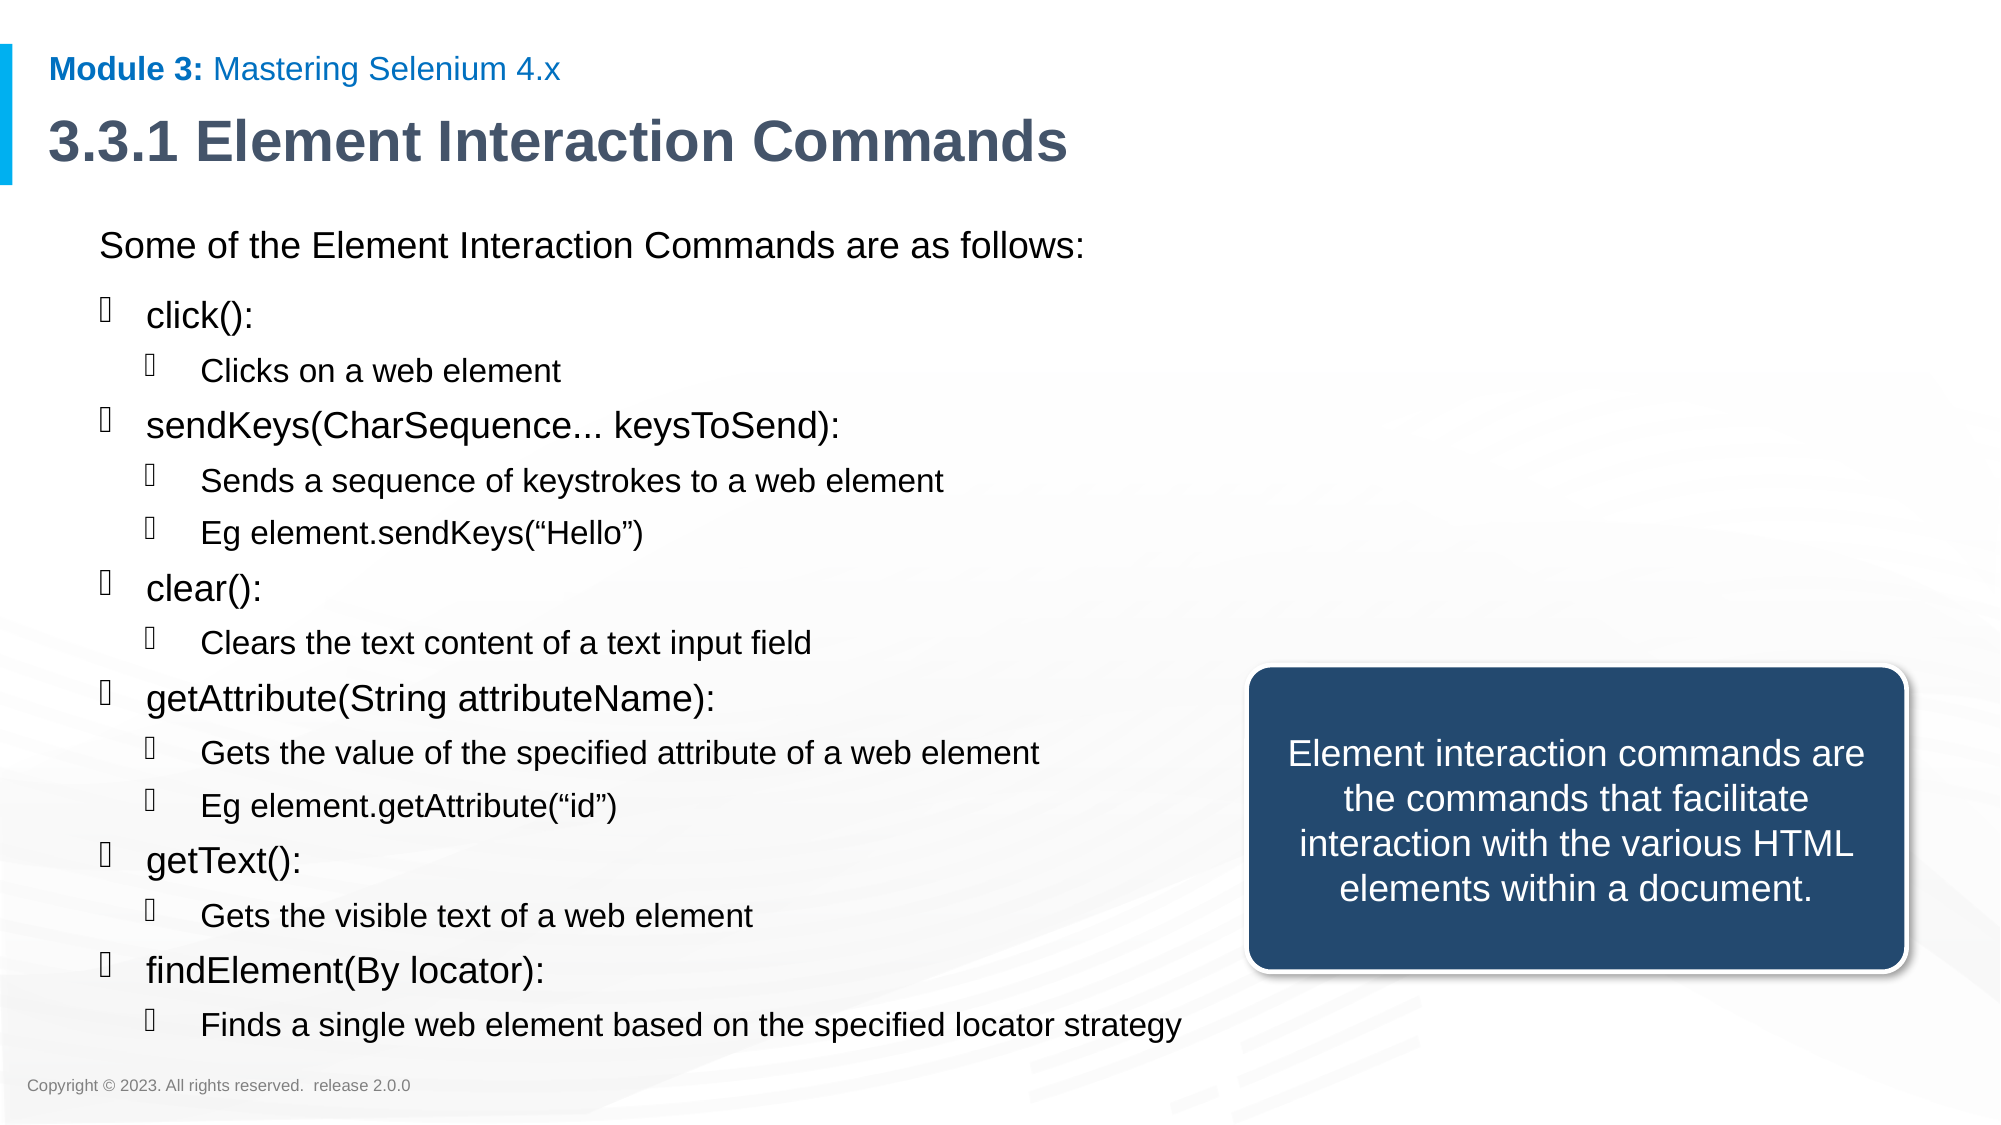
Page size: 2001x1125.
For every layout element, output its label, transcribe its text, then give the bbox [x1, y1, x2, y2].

list Some of the Element Interaction Commands are as follows: click(): Clicks on a web element sendKeys(CharSequence... keysToSend): Sends a sequence of keystrokes to a web element Eg element.sendKeys(“Hello”) clear(): Clears the text content of a text input field getAttribute(String attributeName): Gets the value of the specified attribute of a web element Eg element.getAttribute(“id”) getText(): Gets the visible text of a web element findElement(By locator): Finds a single web element based on the specified locator strategy [84, 214, 1770, 1009]
text_box Element interaction commands are the commands that facilitate interaction with the various HTML elements within a document. [1245, 664, 1908, 973]
title 3.3.1 Element Interaction Commands [34, 103, 1944, 185]
picture [0, 0, 2000, 1125]
